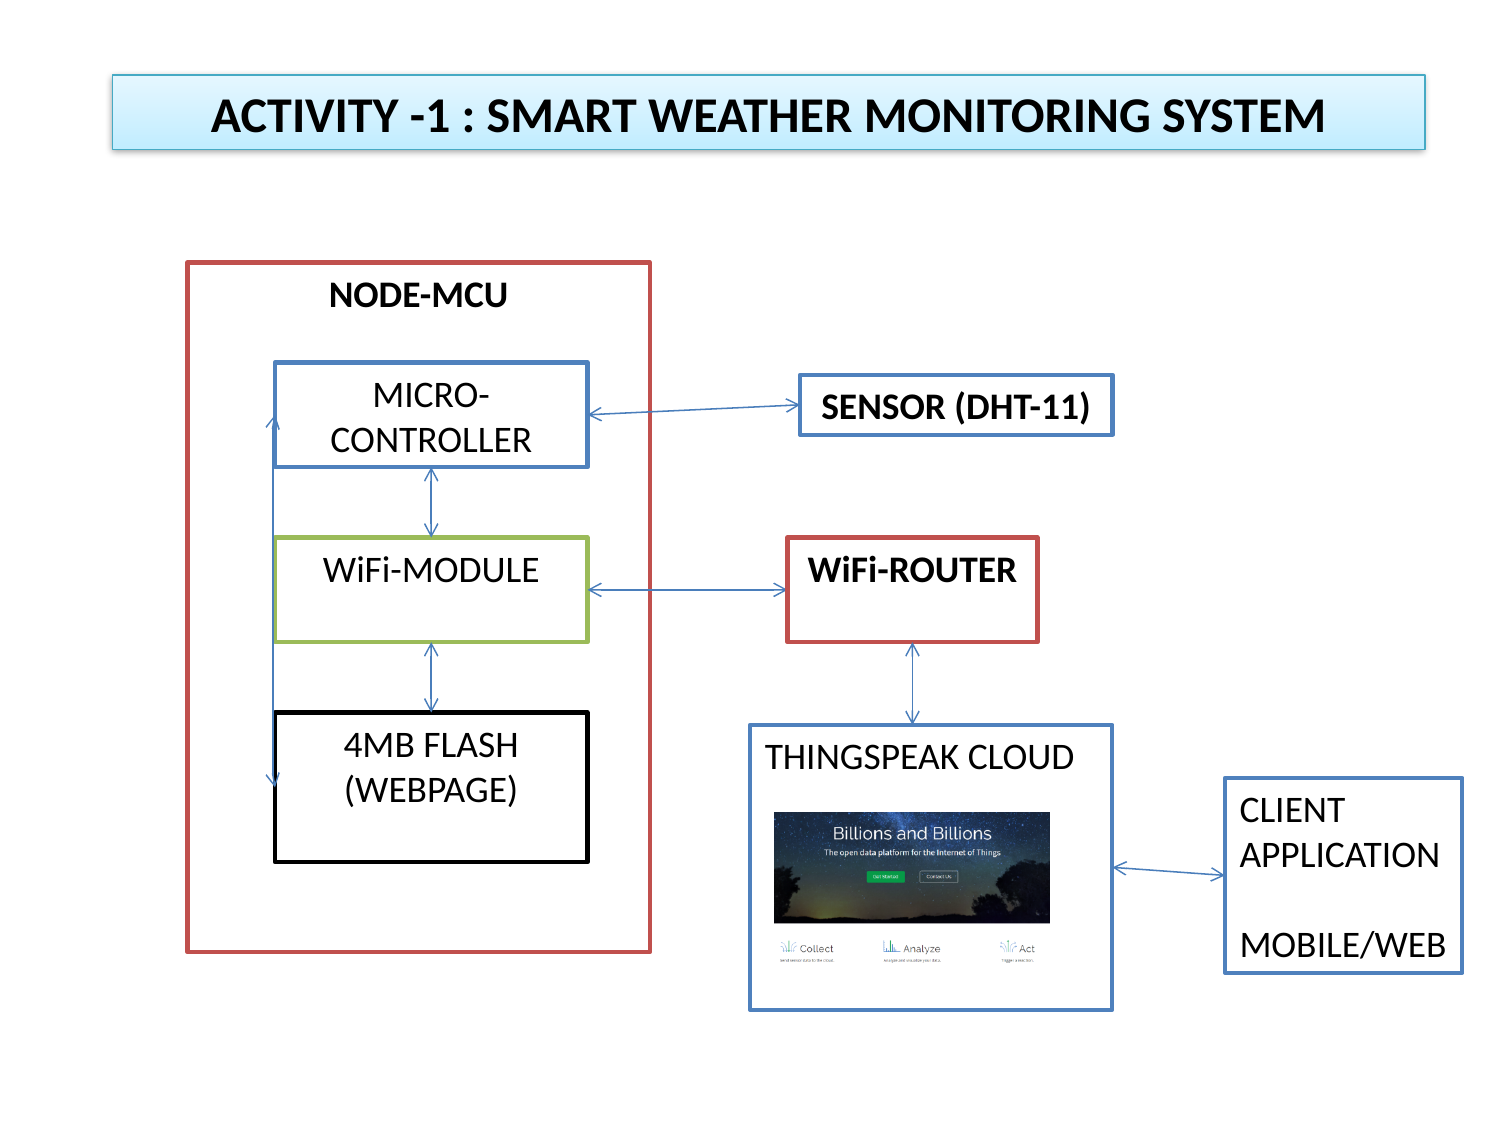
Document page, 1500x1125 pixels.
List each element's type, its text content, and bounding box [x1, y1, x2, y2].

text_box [587, 405, 801, 416]
text_box 4MB FLASH (WEBPAGE) [273, 710, 590, 864]
text_box CLIENT APPLICATION MOBILE/WEB [1223, 776, 1464, 975]
text_box WiFi-MODULE [282, 535, 590, 644]
text_box ACTIVITY -1 : SMART WEATHER MONITORING SYSTEM [112, 74, 1426, 150]
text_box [1112, 868, 1226, 877]
text_box THINGSPEAK CLOUD [748, 723, 1114, 1012]
picture [774, 812, 1051, 970]
text_box SENSOR (DHT-11) [798, 373, 1115, 437]
text_box NODE-MCU [185, 260, 652, 954]
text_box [274, 415, 278, 789]
text_box MICRO-CONTROLLER [273, 360, 590, 469]
text_box WiFi-ROUTER [785, 535, 1040, 644]
